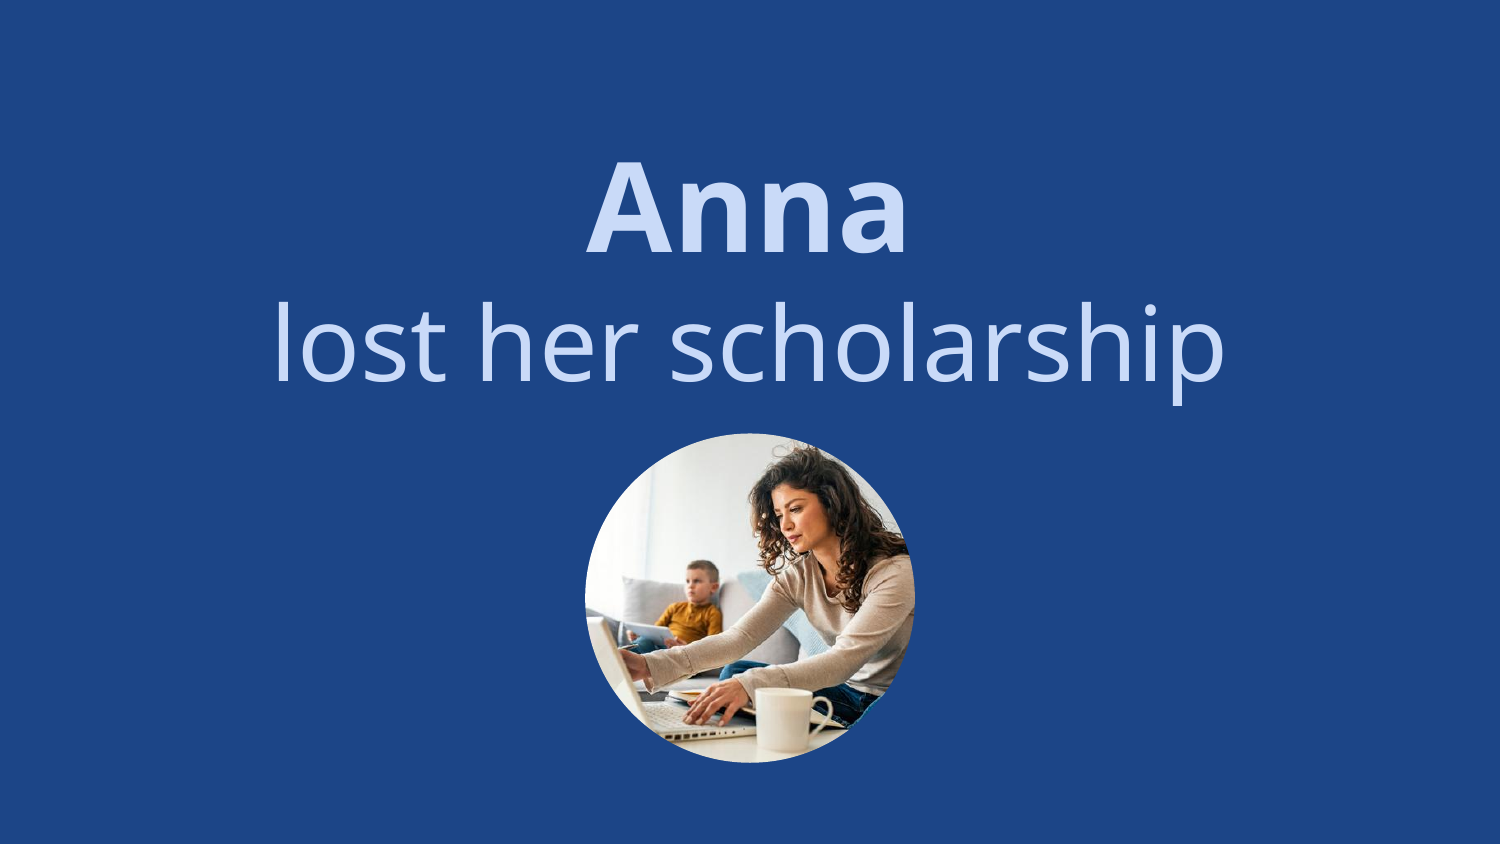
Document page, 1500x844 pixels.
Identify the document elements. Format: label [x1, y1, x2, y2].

text_box [234, 80, 1266, 763]
